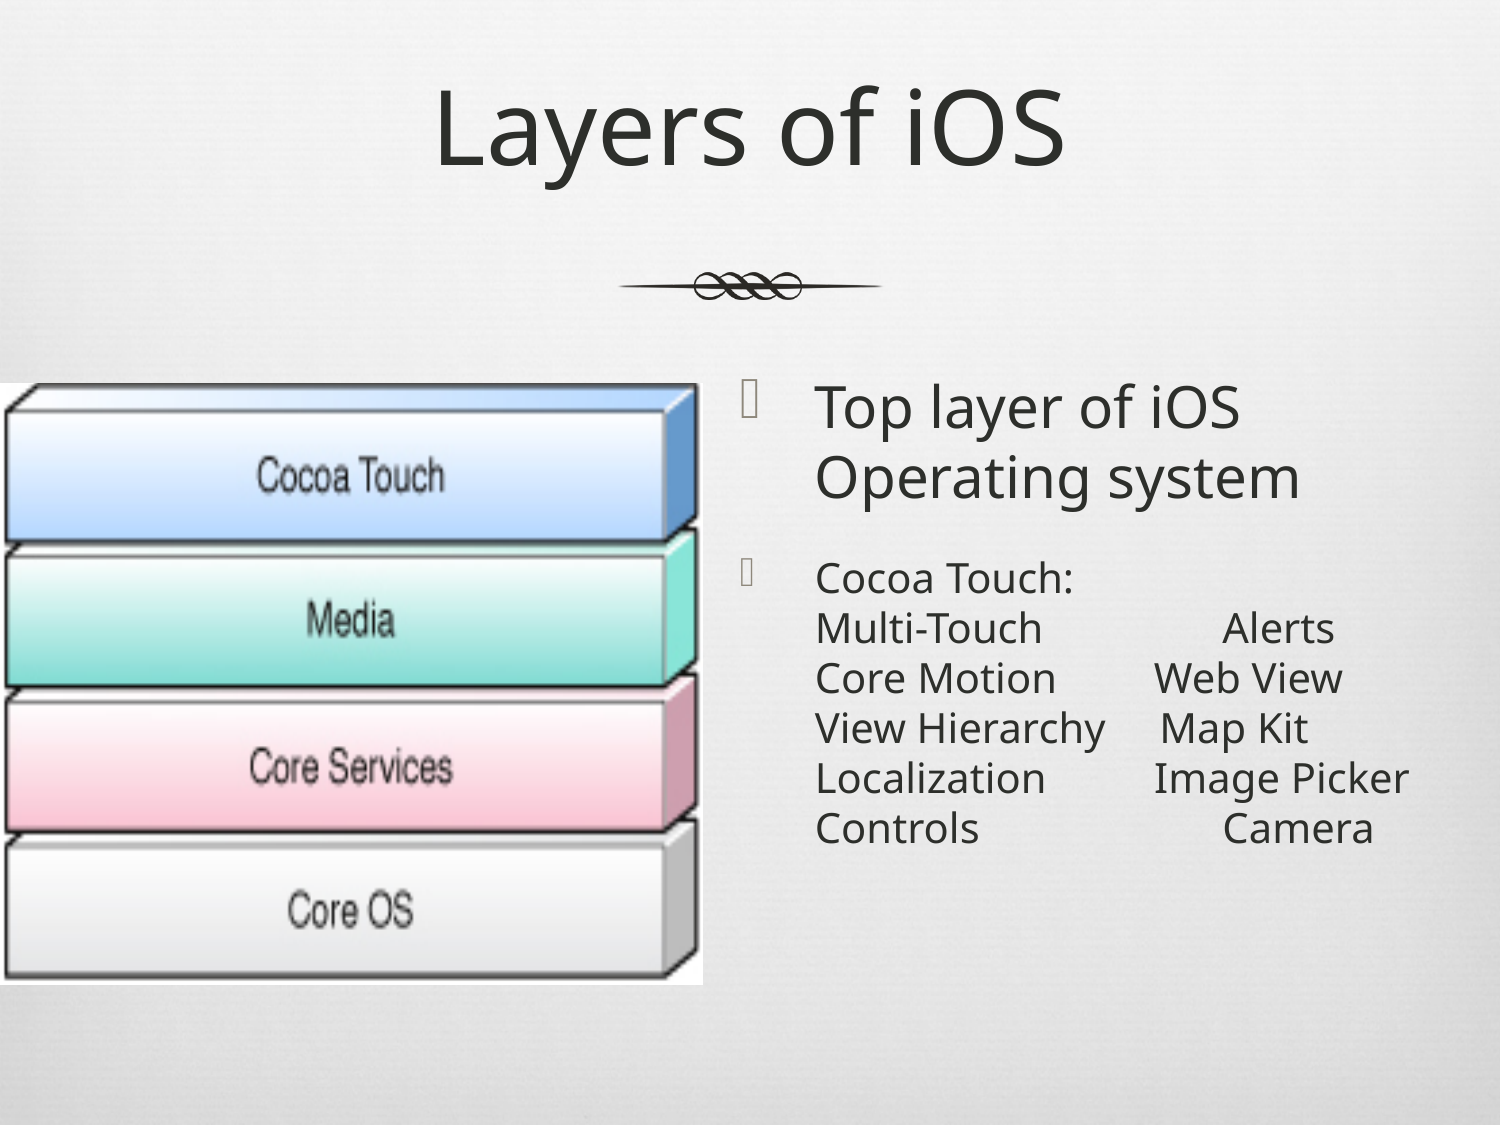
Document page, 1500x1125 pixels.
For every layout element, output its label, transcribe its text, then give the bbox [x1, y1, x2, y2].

picture [615, 272, 885, 300]
picture [0, 382, 703, 986]
list Top layer of iOS Operating system Cocoa Touch: Multi-Touch Alerts Core Motion Web View View Hierarchy Map Kit Localization Image Picker Controls Camera [724, 362, 1461, 963]
title Layers of iOS [112, 11, 1388, 236]
